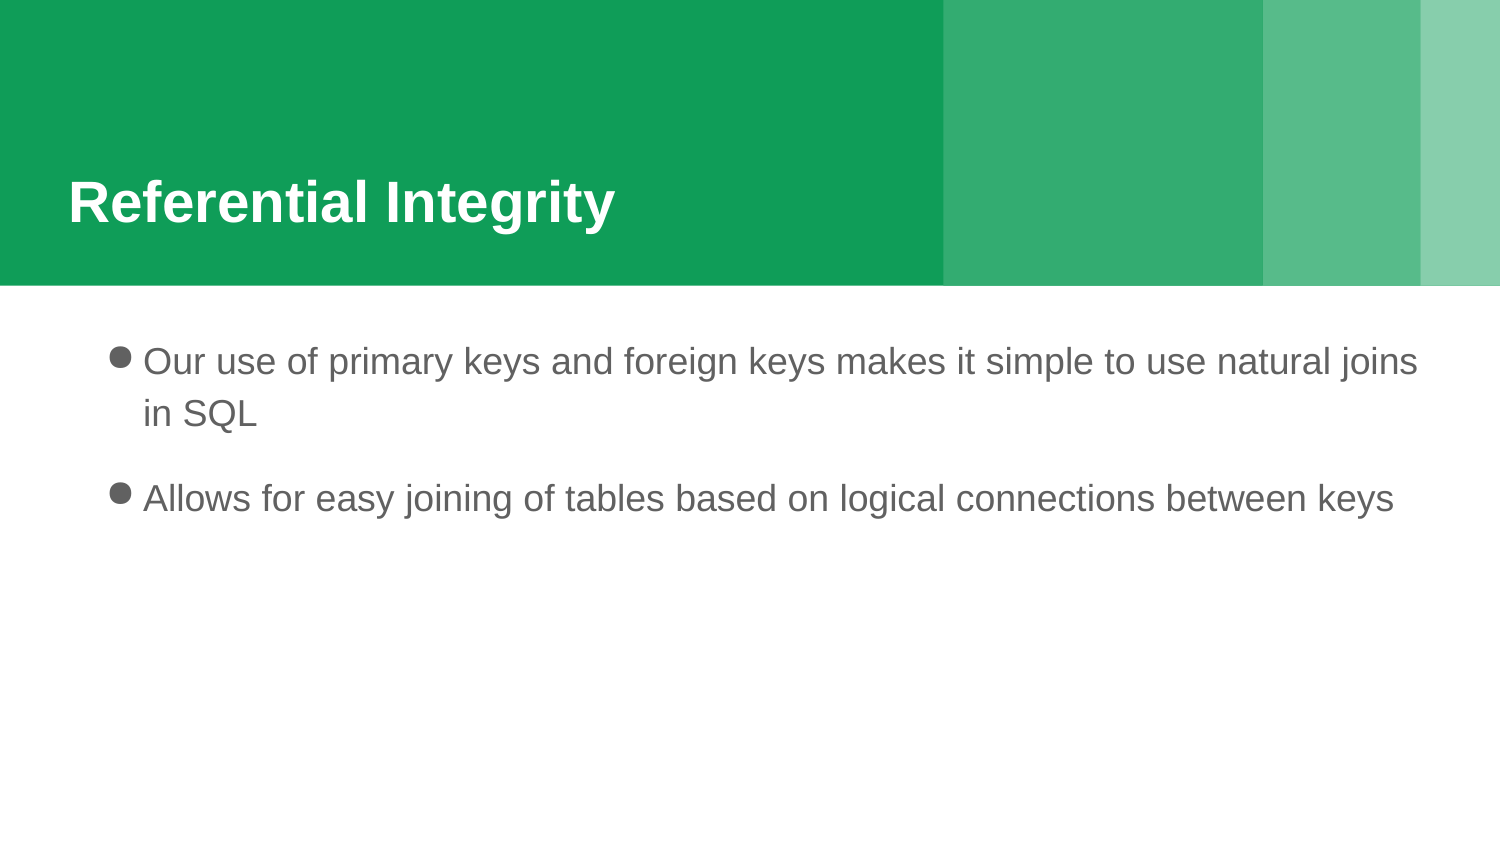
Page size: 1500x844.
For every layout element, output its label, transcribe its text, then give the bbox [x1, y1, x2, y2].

list Our use of primary keys and foreign keys makes it simple to use natural joins in SQL Allows for easy joining of tables based on logical connections between keys [53, 315, 1447, 759]
title Referential Integrity [53, 24, 914, 250]
